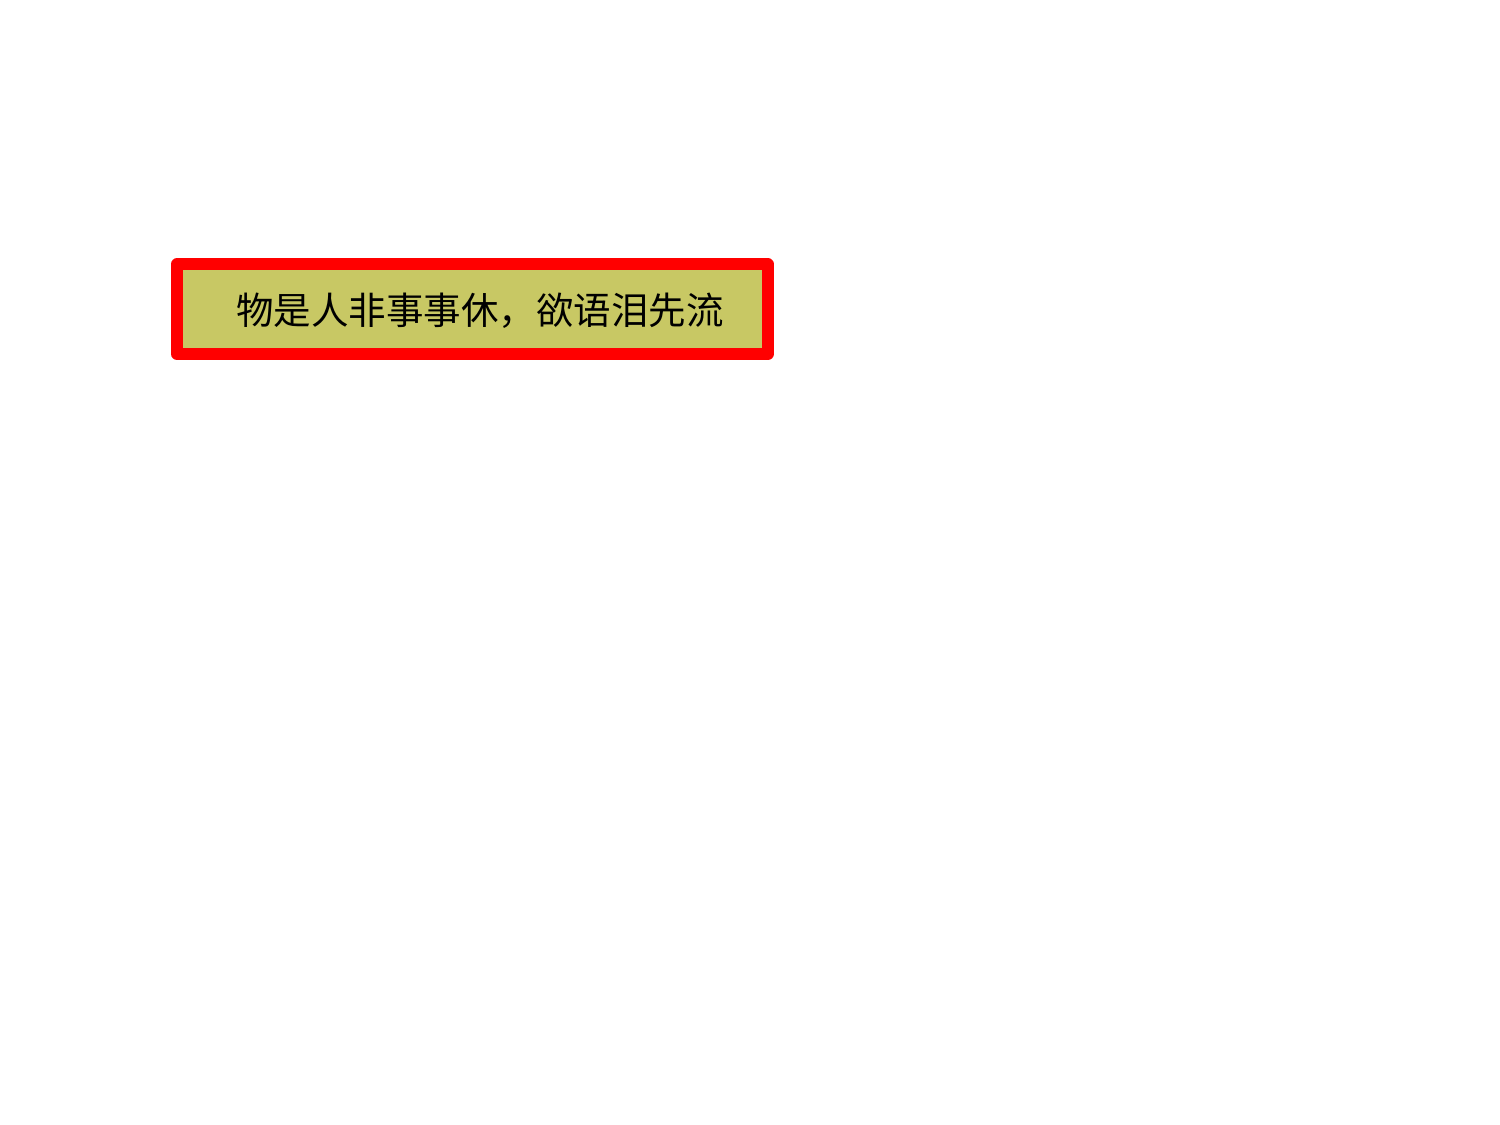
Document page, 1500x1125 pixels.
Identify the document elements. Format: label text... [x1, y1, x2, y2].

text_box 物是人非事事休，欲语泪先流 [177, 264, 768, 355]
